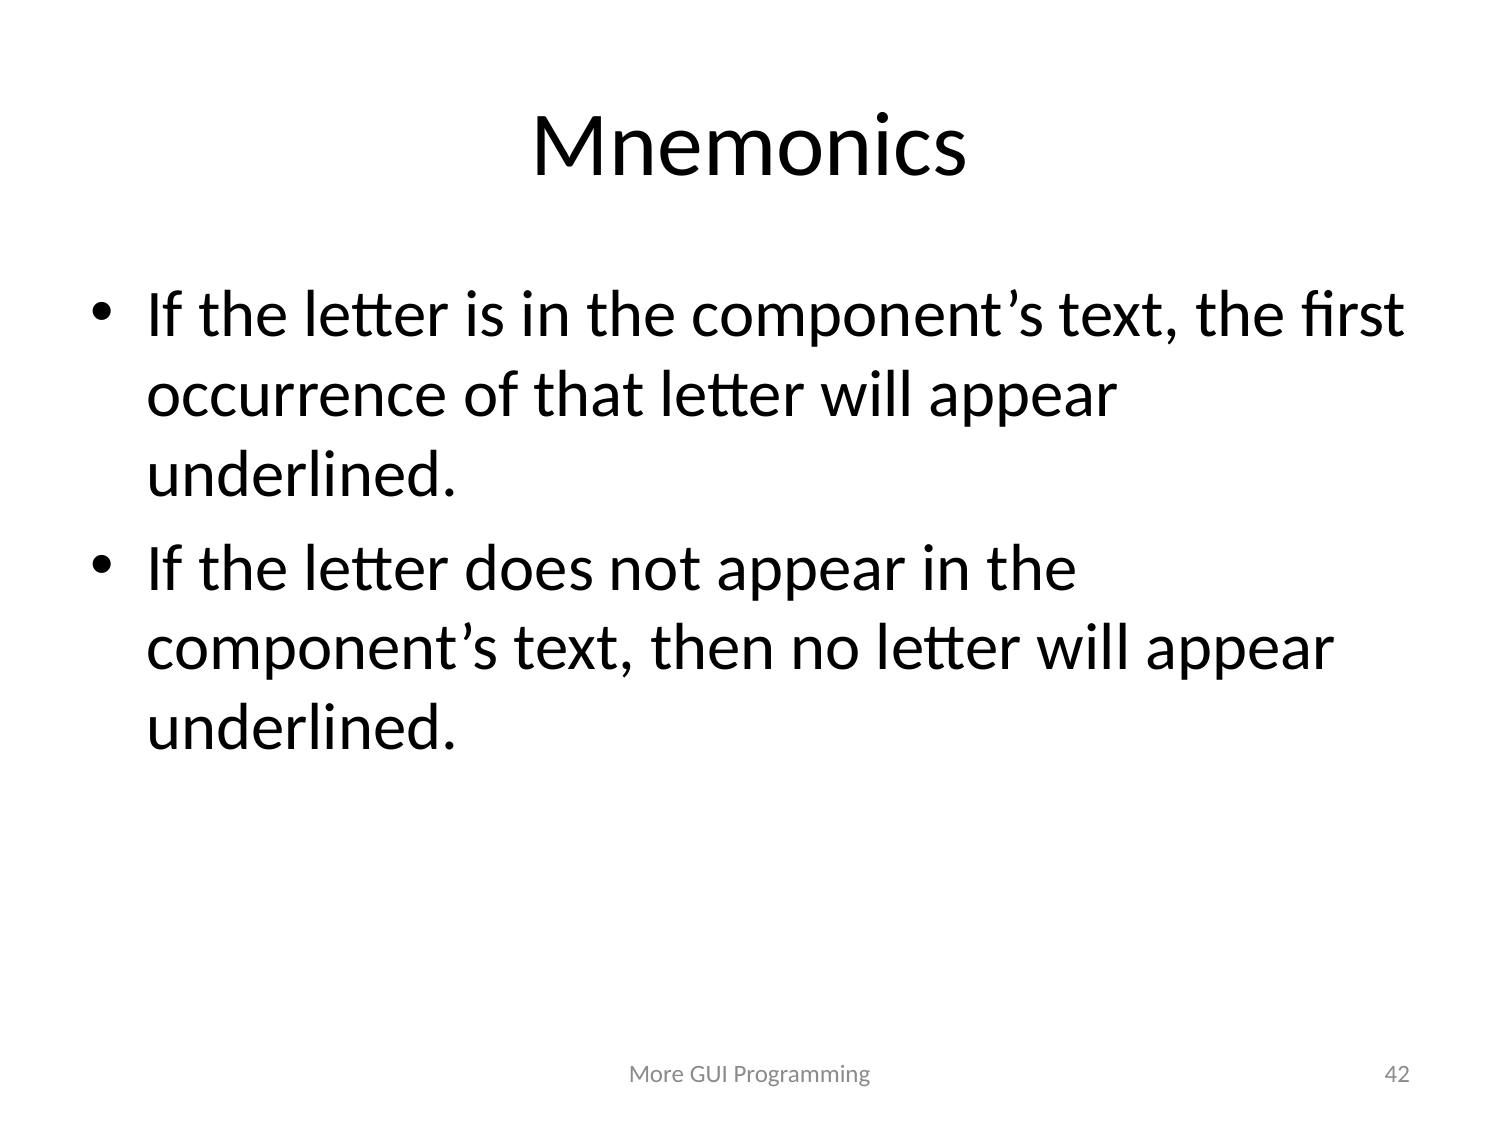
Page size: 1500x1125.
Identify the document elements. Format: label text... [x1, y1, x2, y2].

slide_number 42 [1074, 1042, 1425, 1103]
footer More GUI Programming [512, 1042, 988, 1103]
list If the letter is in the component’s text, the first occurrence of that letter will appear underlined. If the letter does not appear in the component’s text, then no letter will appear underlined. [75, 262, 1425, 1005]
title Mnemonics [75, 45, 1425, 233]
